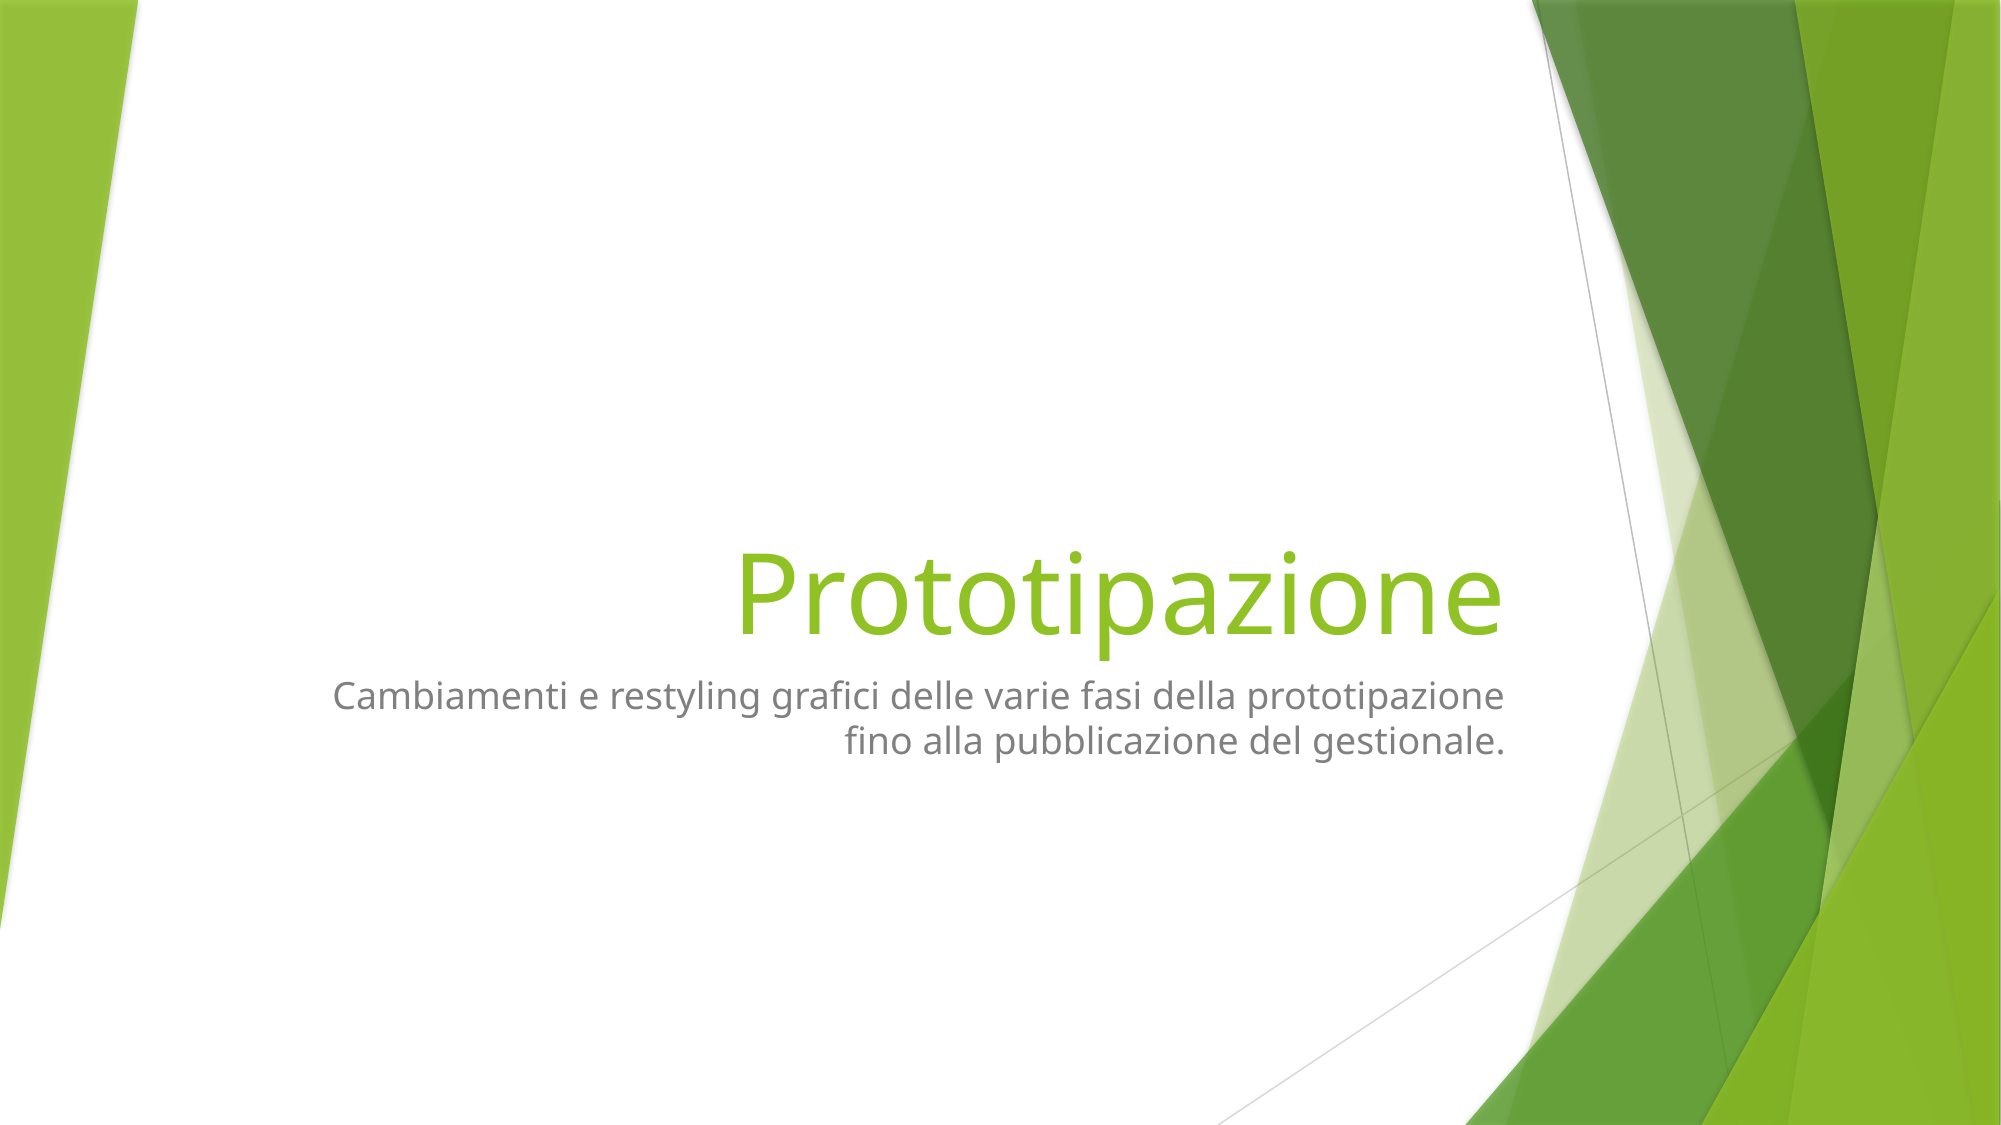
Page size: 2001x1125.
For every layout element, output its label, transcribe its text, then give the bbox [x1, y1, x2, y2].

subtitle Cambiamenti e restyling grafici delle varie fasi della prototipazione fino alla pubblicazione del gestionale. [247, 664, 1522, 845]
title Prototipazione [247, 394, 1522, 664]
